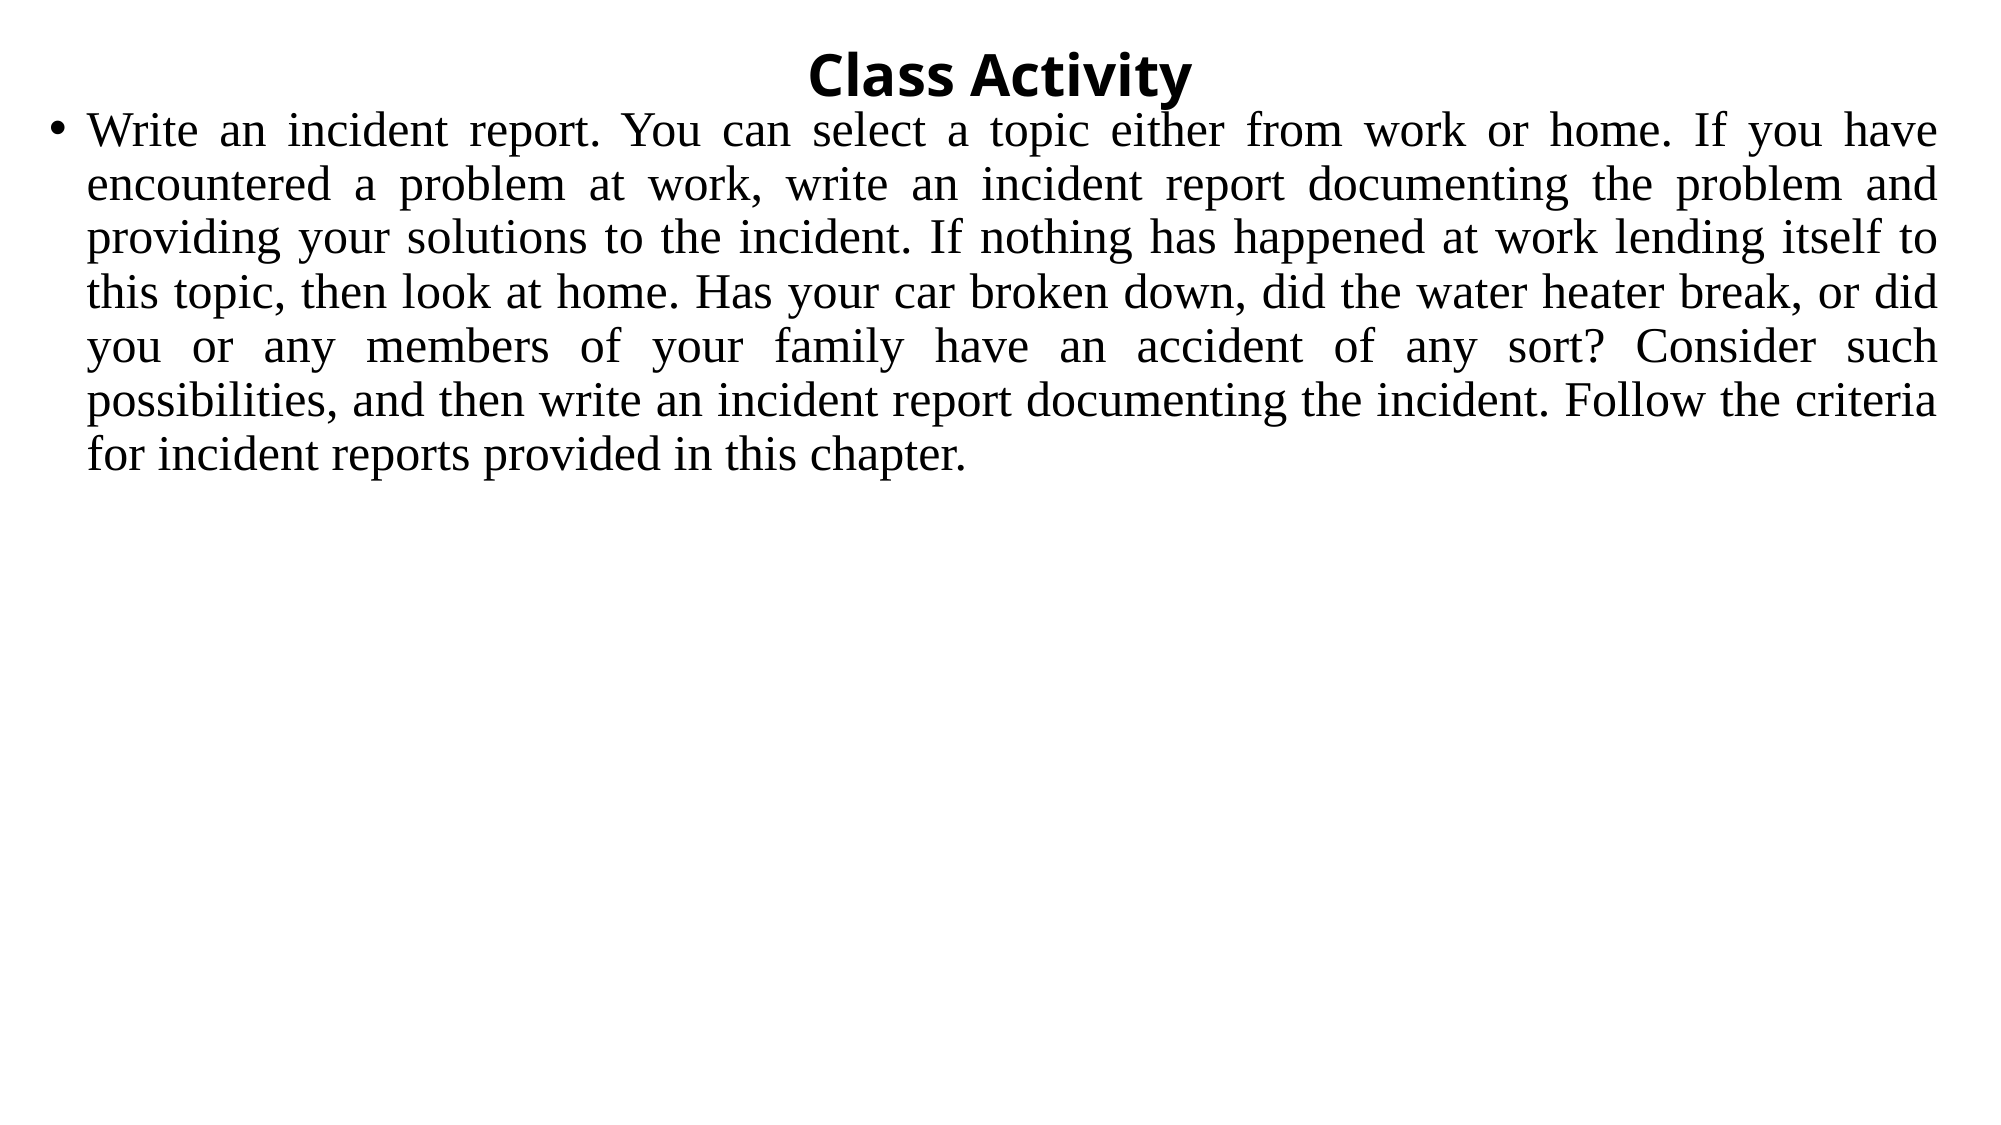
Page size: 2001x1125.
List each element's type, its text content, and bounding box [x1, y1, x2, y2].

list Write an incident report. You can select a topic either from work or home. If you have encountered a problem at work, write an incident report documenting the problem and providing your solutions to the incident. If nothing has happened at work lending itself to this topic, then look at home. Has your car broken down, did the water heater break, or did you or any members of your family have an accident of any sort? Consider such possibilities, and then write an incident report documenting the incident. Follow the criteria for incident reports provided in this chapter. [34, 95, 1955, 1014]
title Class Activity [137, 59, 1863, 95]
